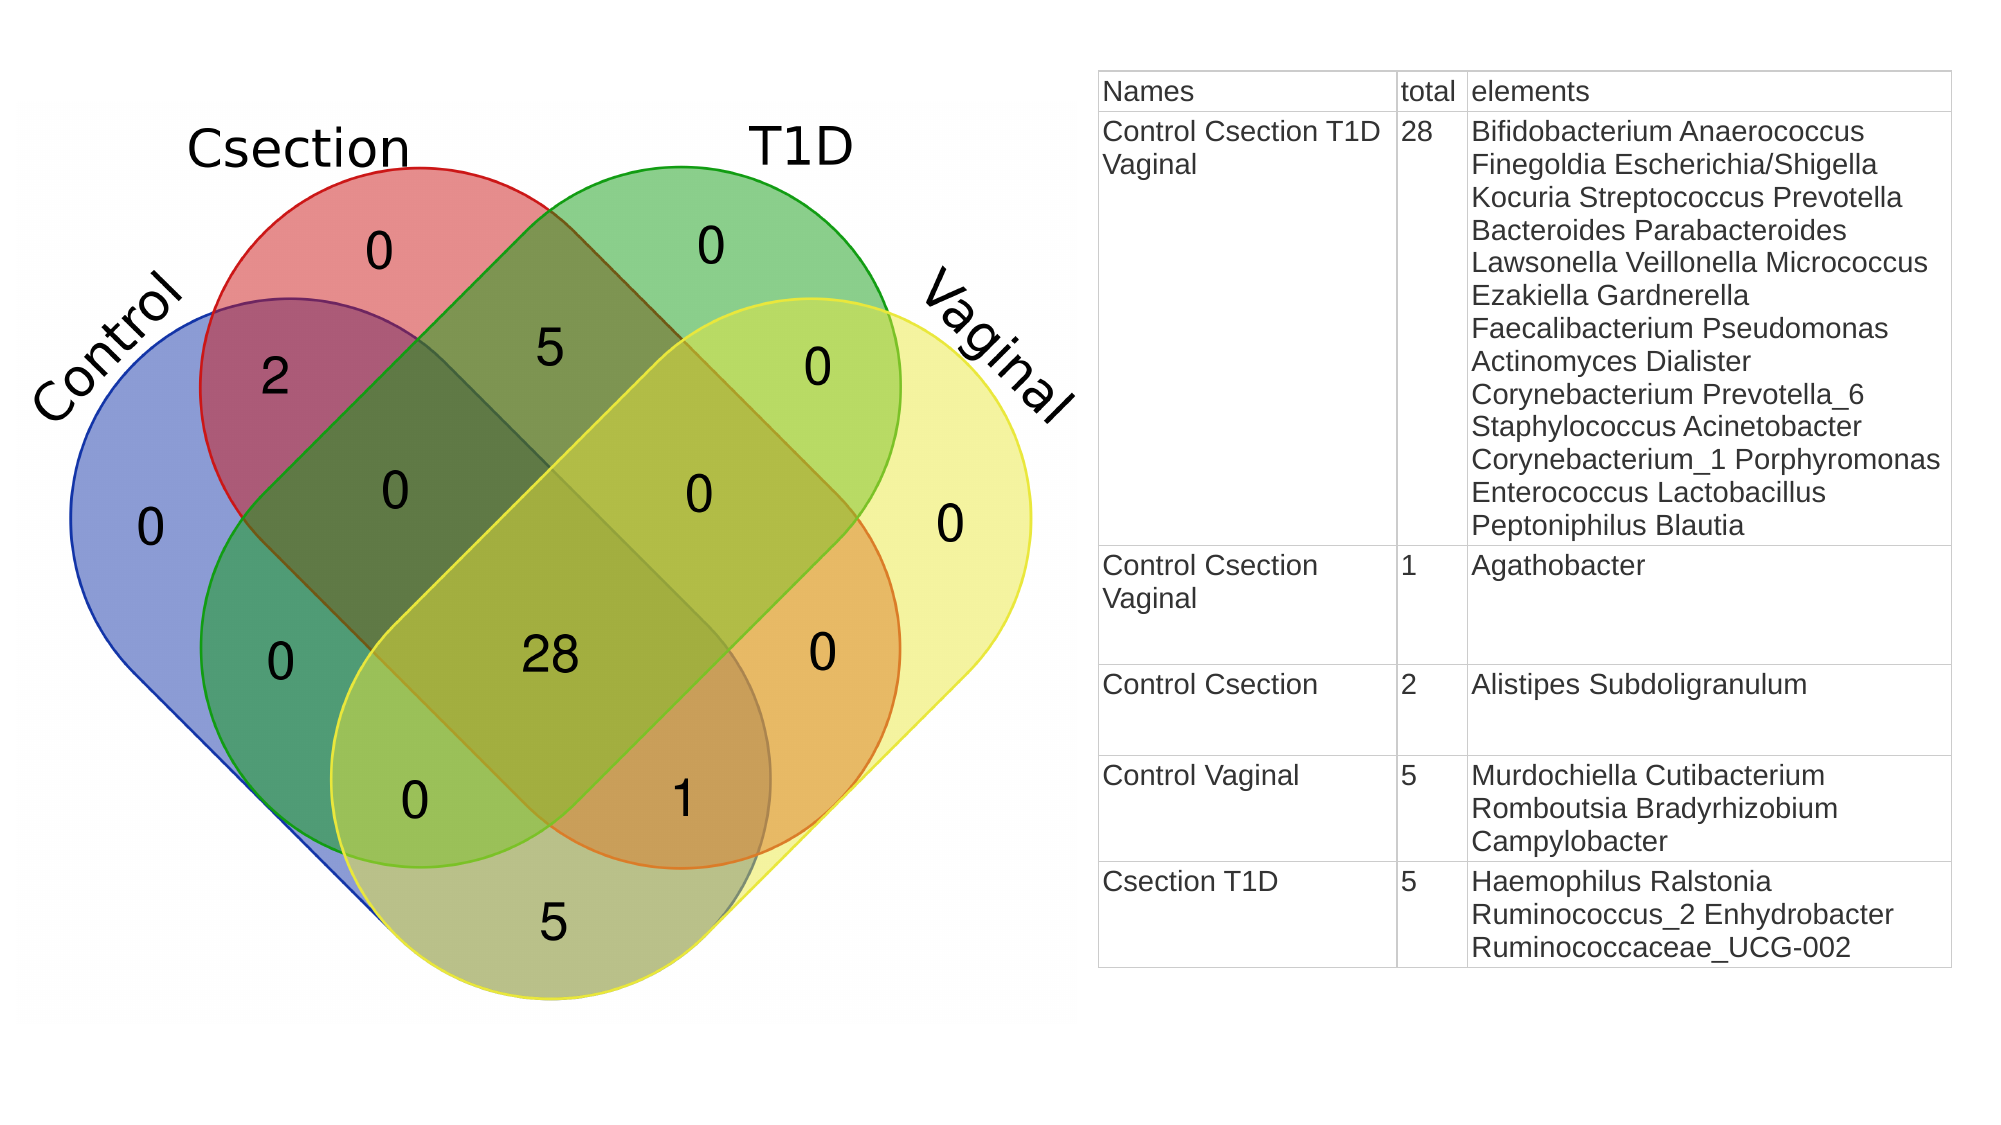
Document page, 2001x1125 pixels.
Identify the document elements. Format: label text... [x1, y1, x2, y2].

table_cell 1 [1398, 546, 1467, 664]
table_cell Control Csection Vaginal [1099, 546, 1396, 664]
table_cell Bifidobacterium Anaerococcus Finegoldia Escherichia/Shigella Kocuria Streptococcus Prevotella Bacteroides Parabacteroides Lawsonella Veillonella Micrococcus Ezakiella Gardnerella Faecalibacterium Pseudomonas Actinomyces Dialister Corynebacterium Prevotella_6 Staphylococcus Acinetobacter Corynebacterium_1 Porphyromonas Enterococcus Lactobacillus Peptoniphilus Blautia [1468, 112, 1951, 545]
table_cell Csection T1D [1099, 862, 1396, 967]
picture [16, 101, 1077, 1024]
table_cell Murdochiella Cutibacterium Romboutsia Bradyrhizobium Campylobacter [1468, 756, 1951, 861]
table_cell 5 [1398, 756, 1467, 861]
table_cell Control Csection [1099, 665, 1396, 755]
table_header Names [1099, 72, 1396, 111]
table_header total [1398, 72, 1467, 111]
table_cell Control Vaginal [1099, 756, 1396, 861]
table_cell 5 [1398, 862, 1467, 967]
table_header elements [1468, 72, 1951, 111]
table_cell 2 [1398, 665, 1467, 755]
table_cell Alistipes Subdoligranulum [1468, 665, 1951, 755]
table_cell Haemophilus Ralstonia Ruminococcus_2 Enhydrobacter Ruminococcaceae_UCG-002 [1468, 862, 1951, 967]
table_cell Control Csection T1D Vaginal [1099, 112, 1396, 545]
table_cell 28 [1398, 112, 1467, 545]
table_cell Agathobacter [1468, 546, 1951, 664]
